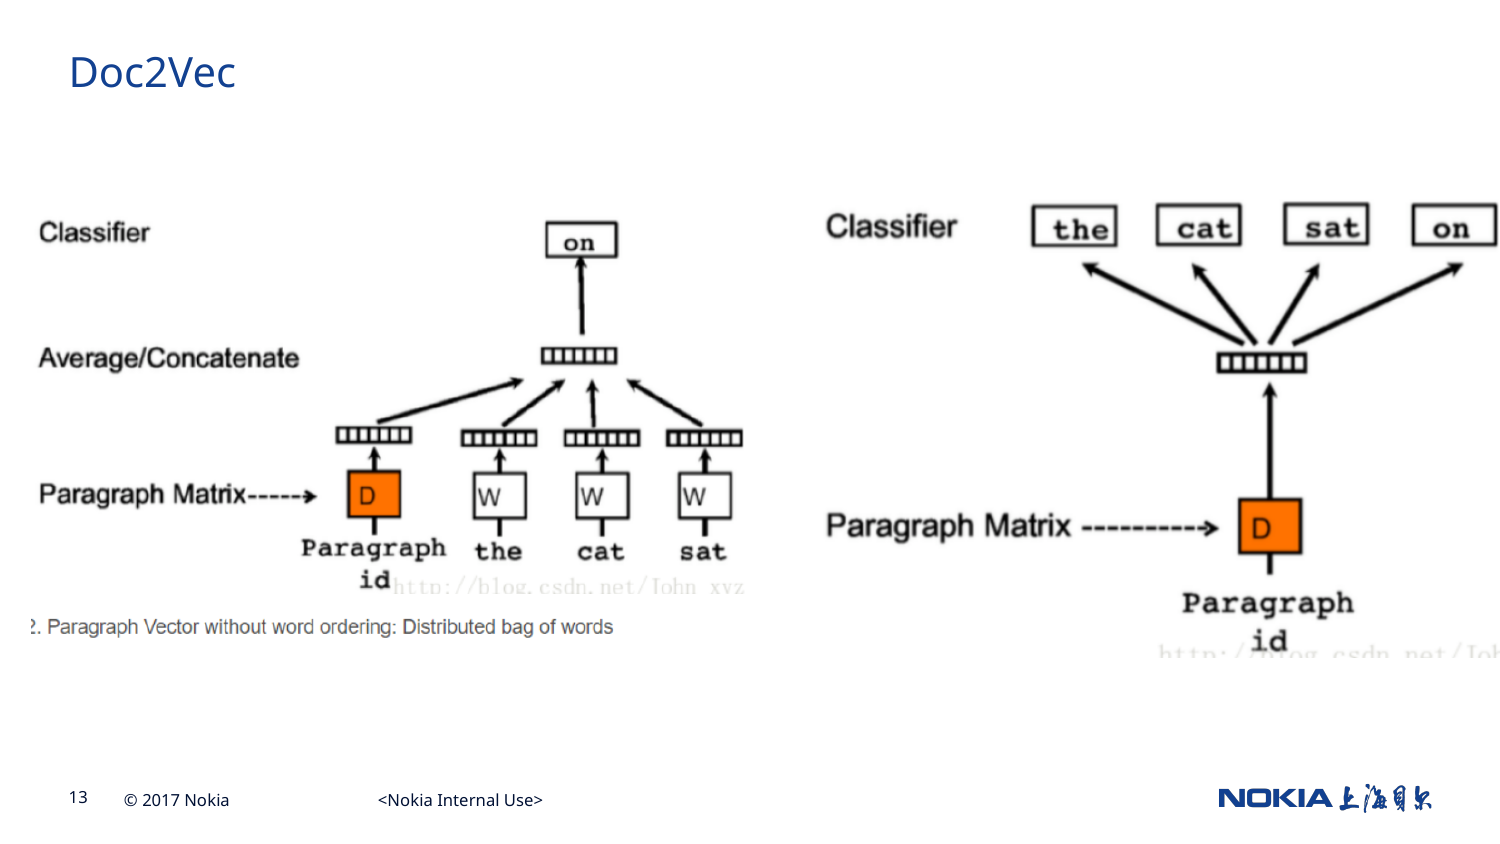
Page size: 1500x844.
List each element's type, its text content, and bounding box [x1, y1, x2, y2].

list Doc2Vec [68, 46, 1432, 97]
picture [31, 200, 751, 644]
picture [821, 185, 1500, 658]
picture [1193, 763, 1458, 833]
footer <Nokia Internal Use> [377, 790, 1122, 811]
